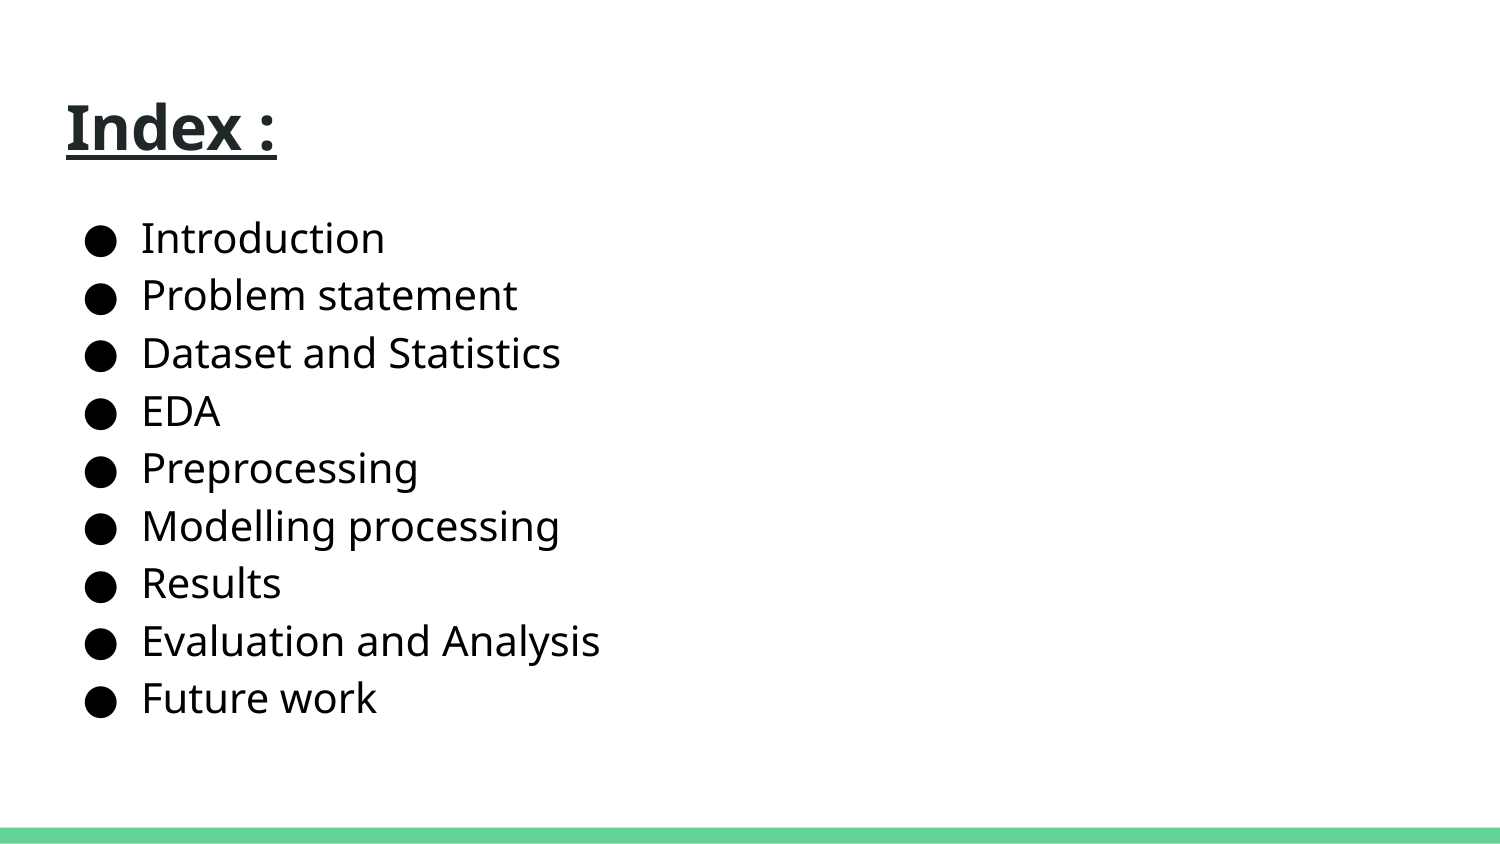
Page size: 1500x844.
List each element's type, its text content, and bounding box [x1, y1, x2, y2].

list Introduction Problem statement Dataset and Statistics EDA Preprocessing Modelling processing Results Evaluation and Analysis Future work [51, 189, 1449, 750]
title Index : [51, 72, 1449, 167]
